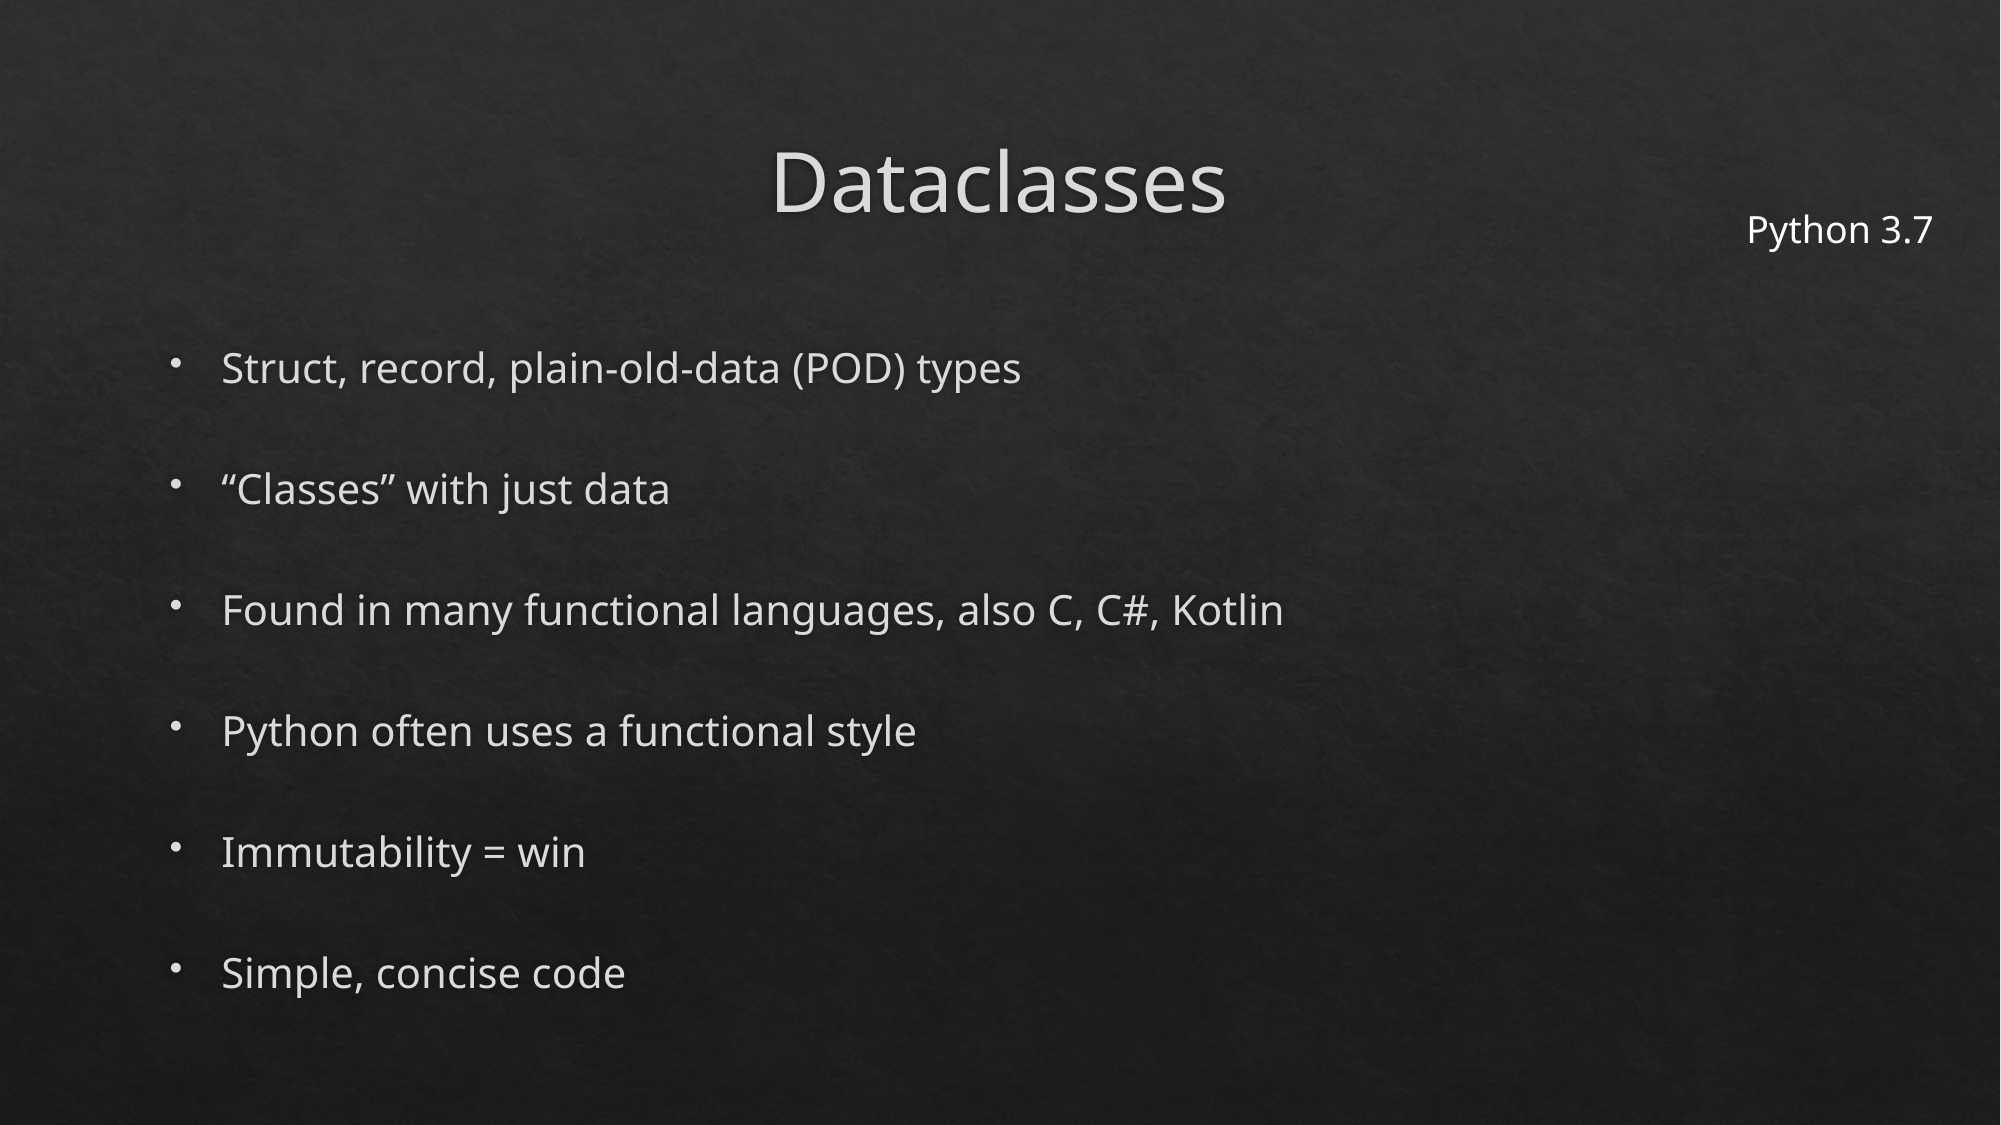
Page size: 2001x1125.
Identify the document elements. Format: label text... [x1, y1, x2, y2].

title Dataclasses [149, 99, 1849, 260]
text_box Python 3.7 [1731, 198, 2000, 259]
list Struct, record, plain-old-data (POD) types “Classes” with just data Found in many functional languages, also C, C#, Kotlin Python often uses a functional style Immutability = win Simple, concise code [149, 284, 1849, 1057]
